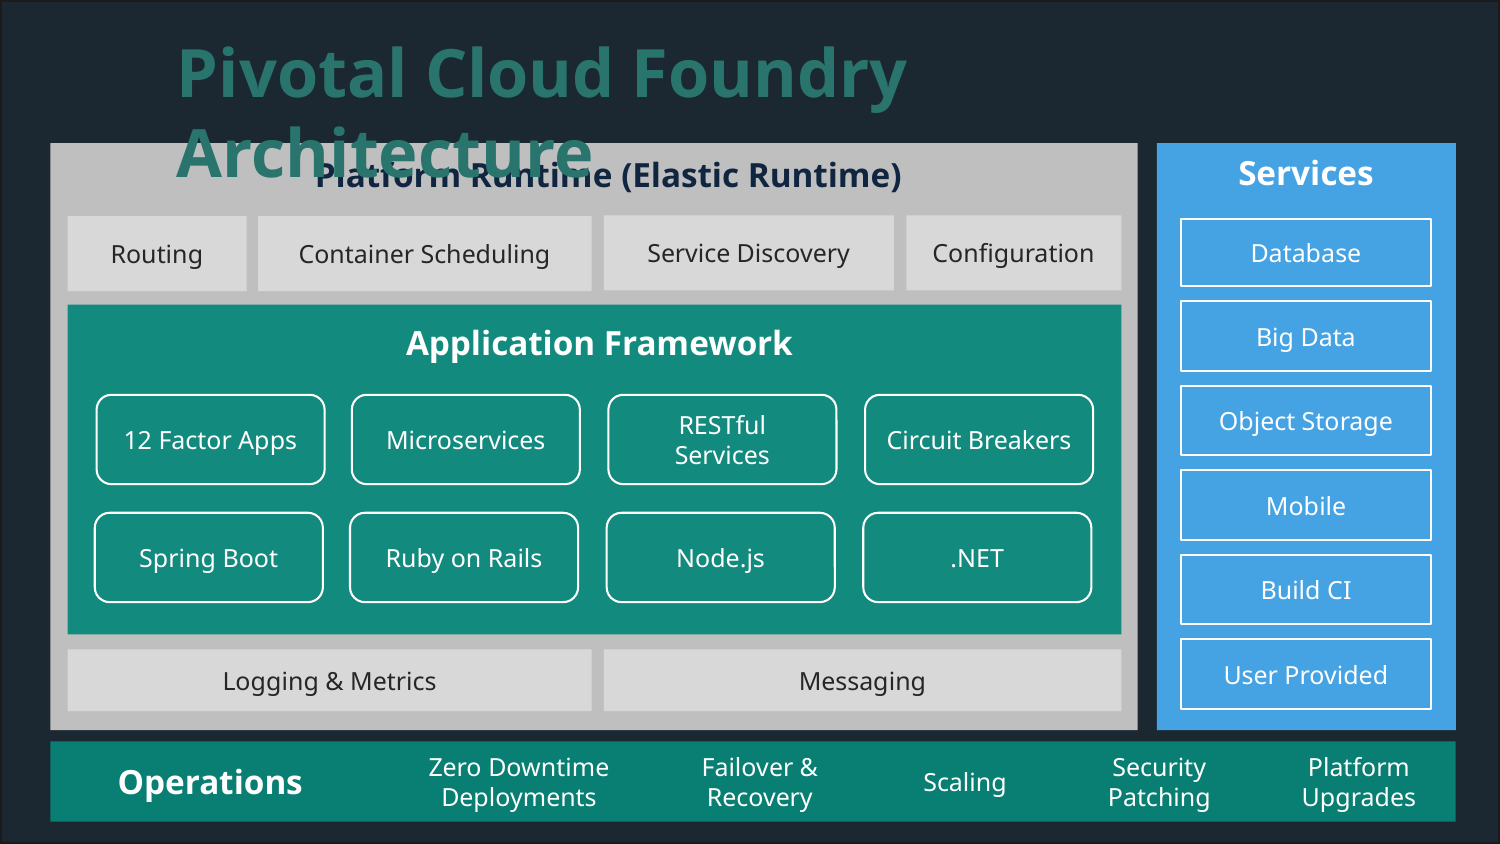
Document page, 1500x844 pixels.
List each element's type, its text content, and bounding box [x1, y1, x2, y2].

text_box Operations [89, 753, 332, 810]
text_box Logging & Metrics [67, 649, 592, 712]
text_box Spring Boot [94, 512, 323, 603]
text_box Configuration [906, 215, 1122, 291]
text_box Scaling [880, 758, 1050, 805]
text_box 12 Factor Apps [96, 394, 325, 485]
text_box Failover & Recovery [664, 743, 856, 820]
text_box Container Scheduling [258, 216, 592, 292]
text_box [50, 741, 1456, 822]
title Pivotal Cloud Foundry Architecture [176, 30, 1317, 127]
text_box Messaging [603, 649, 1122, 712]
text_box Zero Downtime Deployments [406, 743, 633, 820]
text_box [67, 304, 1122, 635]
text_box RESTful Services [608, 394, 837, 485]
text_box Ruby on Rails [350, 512, 579, 603]
text_box Routing [67, 216, 247, 292]
text_box Microservices [351, 394, 580, 485]
text_box Mobile [1180, 470, 1432, 540]
text_box Application Framework [336, 315, 864, 371]
text_box Service Discovery [603, 215, 894, 291]
text_box Platform Upgrades [1272, 743, 1446, 820]
text_box Security Patching [1073, 743, 1246, 820]
text_box User Provided [1180, 639, 1432, 709]
text_box Platform Runtime (Elastic Runtime) [209, 146, 1008, 202]
text_box [1156, 143, 1456, 731]
text_box Object Storage [1180, 385, 1432, 456]
text_box Database [1180, 218, 1432, 287]
text_box Big Data [1180, 301, 1432, 371]
text_box Node.js [606, 512, 835, 603]
text_box [50, 143, 1138, 731]
text_box Services [1180, 144, 1432, 201]
text_box Build CI [1180, 554, 1432, 625]
text_box Circuit Breakers [865, 394, 1094, 485]
text_box .NET [863, 512, 1092, 603]
